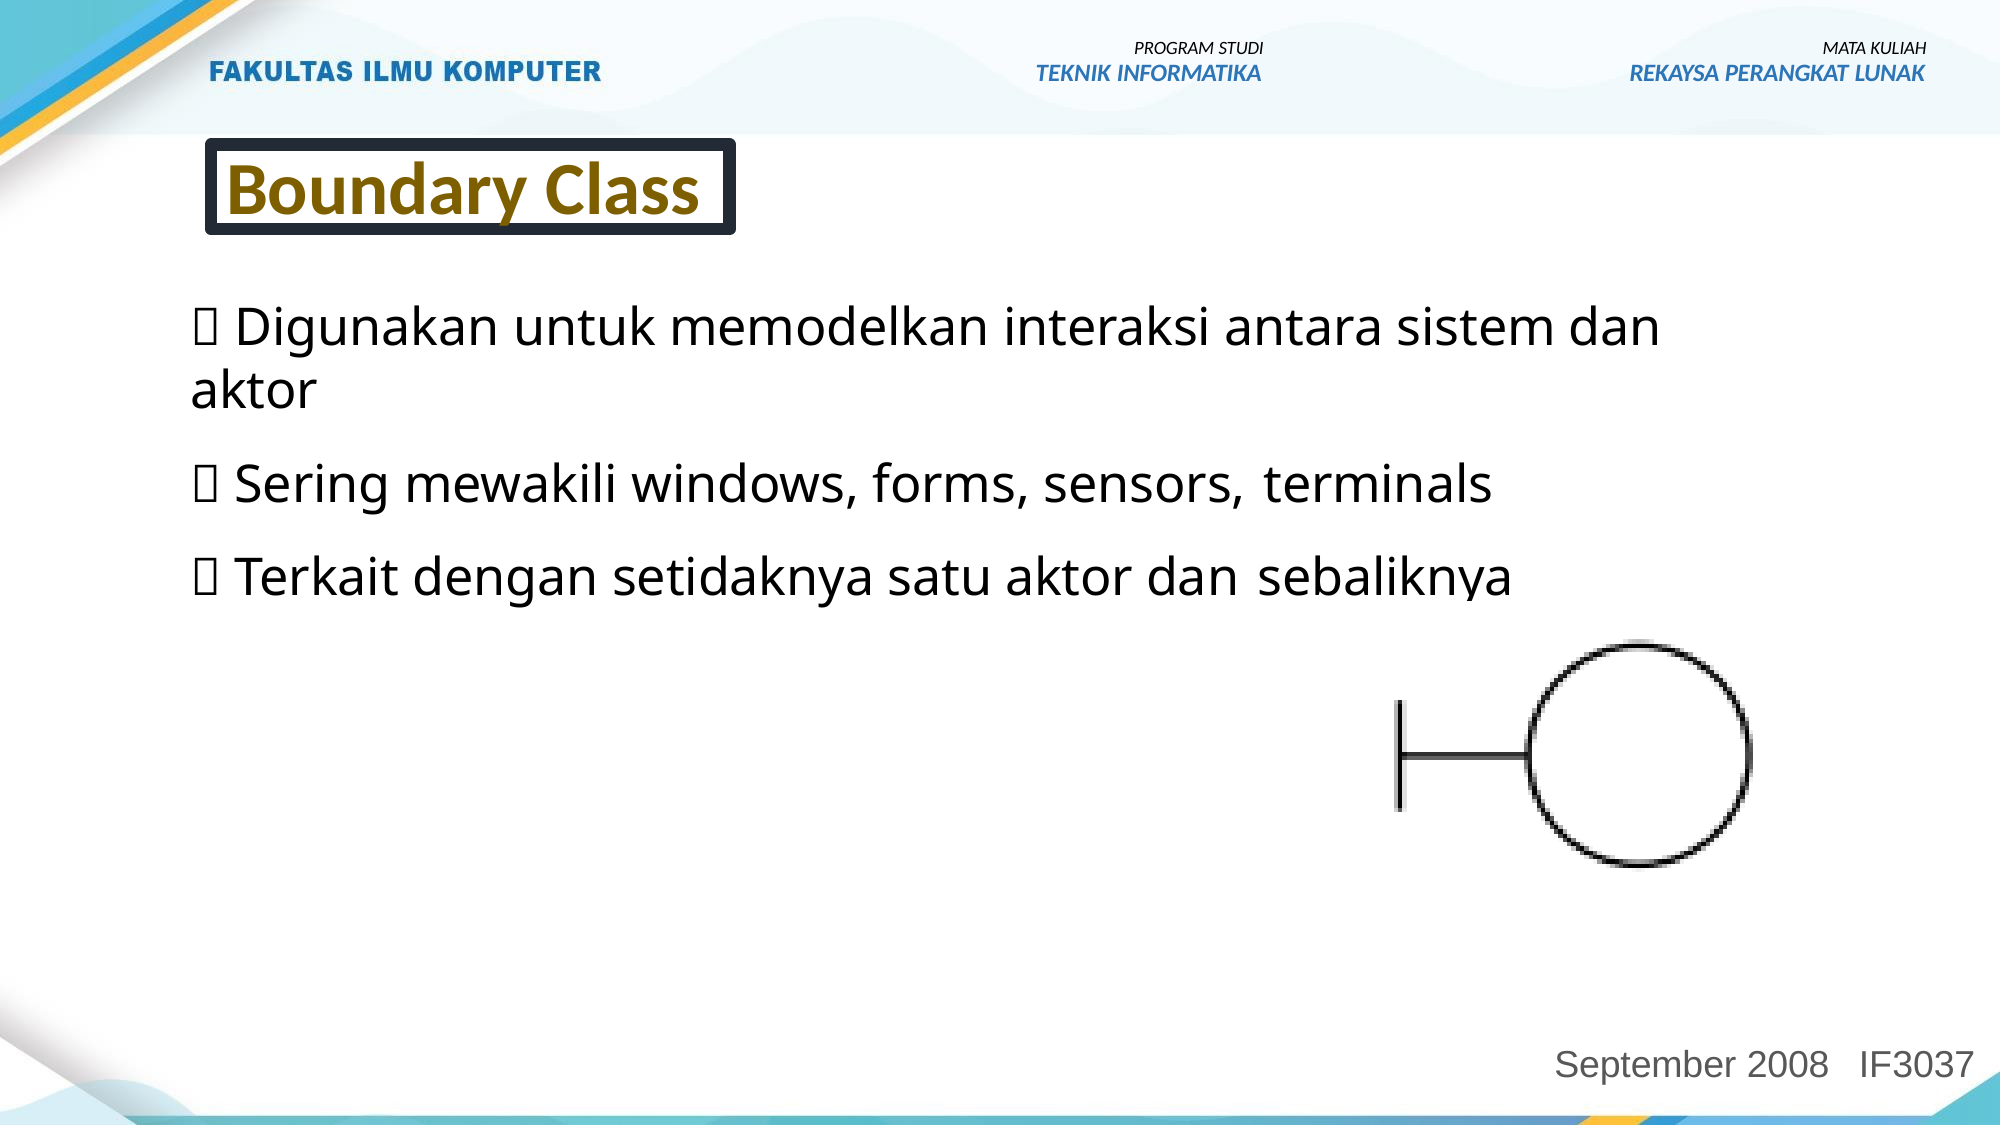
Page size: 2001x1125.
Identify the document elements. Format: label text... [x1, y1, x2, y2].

footer IF3037 [1856, 1041, 1978, 1125]
text_box Boundary Class [211, 144, 730, 230]
text_box  Digunakan untuk memodelkan interaksi antara sistem dan aktor  Sering mewakili windows, forms, sensors, terminals  Terkait dengan setidaknya satu aktor dan sebaliknya [188, 260, 1773, 607]
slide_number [1552, 1041, 1834, 1125]
text_box PROGRAM STUDI TEKNIK INFORMATIKA [1033, 35, 1268, 87]
picture [0, 0, 2000, 1125]
text_box [1355, 601, 1784, 916]
text_box MATA KULIAH REKAYSA PERANGKAT LUNAK [1627, 35, 1933, 87]
